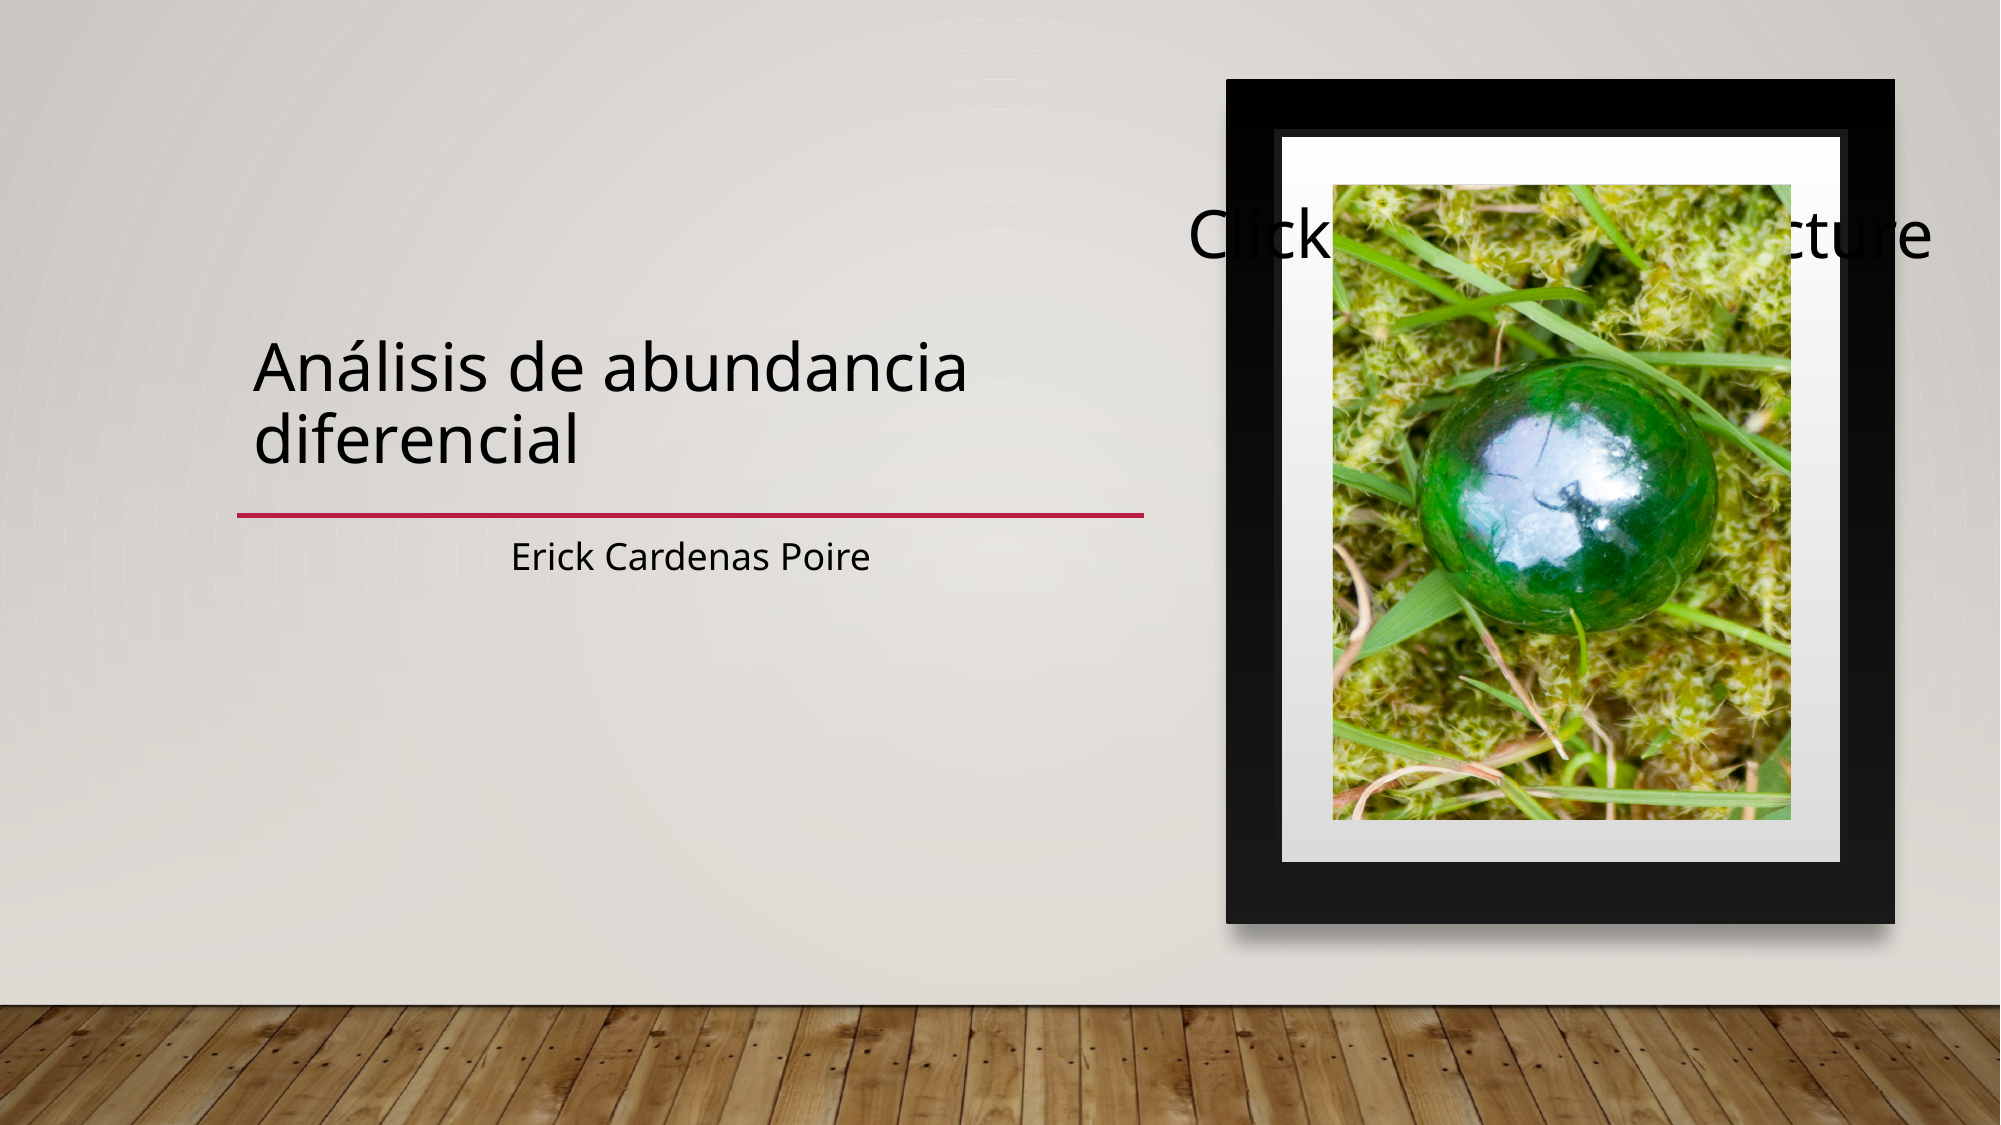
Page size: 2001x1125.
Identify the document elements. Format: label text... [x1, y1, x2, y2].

list Erick Cardenas Poire [237, 516, 1145, 845]
picture [1218, 183, 1906, 820]
picture [0, 1005, 2000, 1125]
title Análisis de abundancia diferencial [238, 185, 1146, 486]
